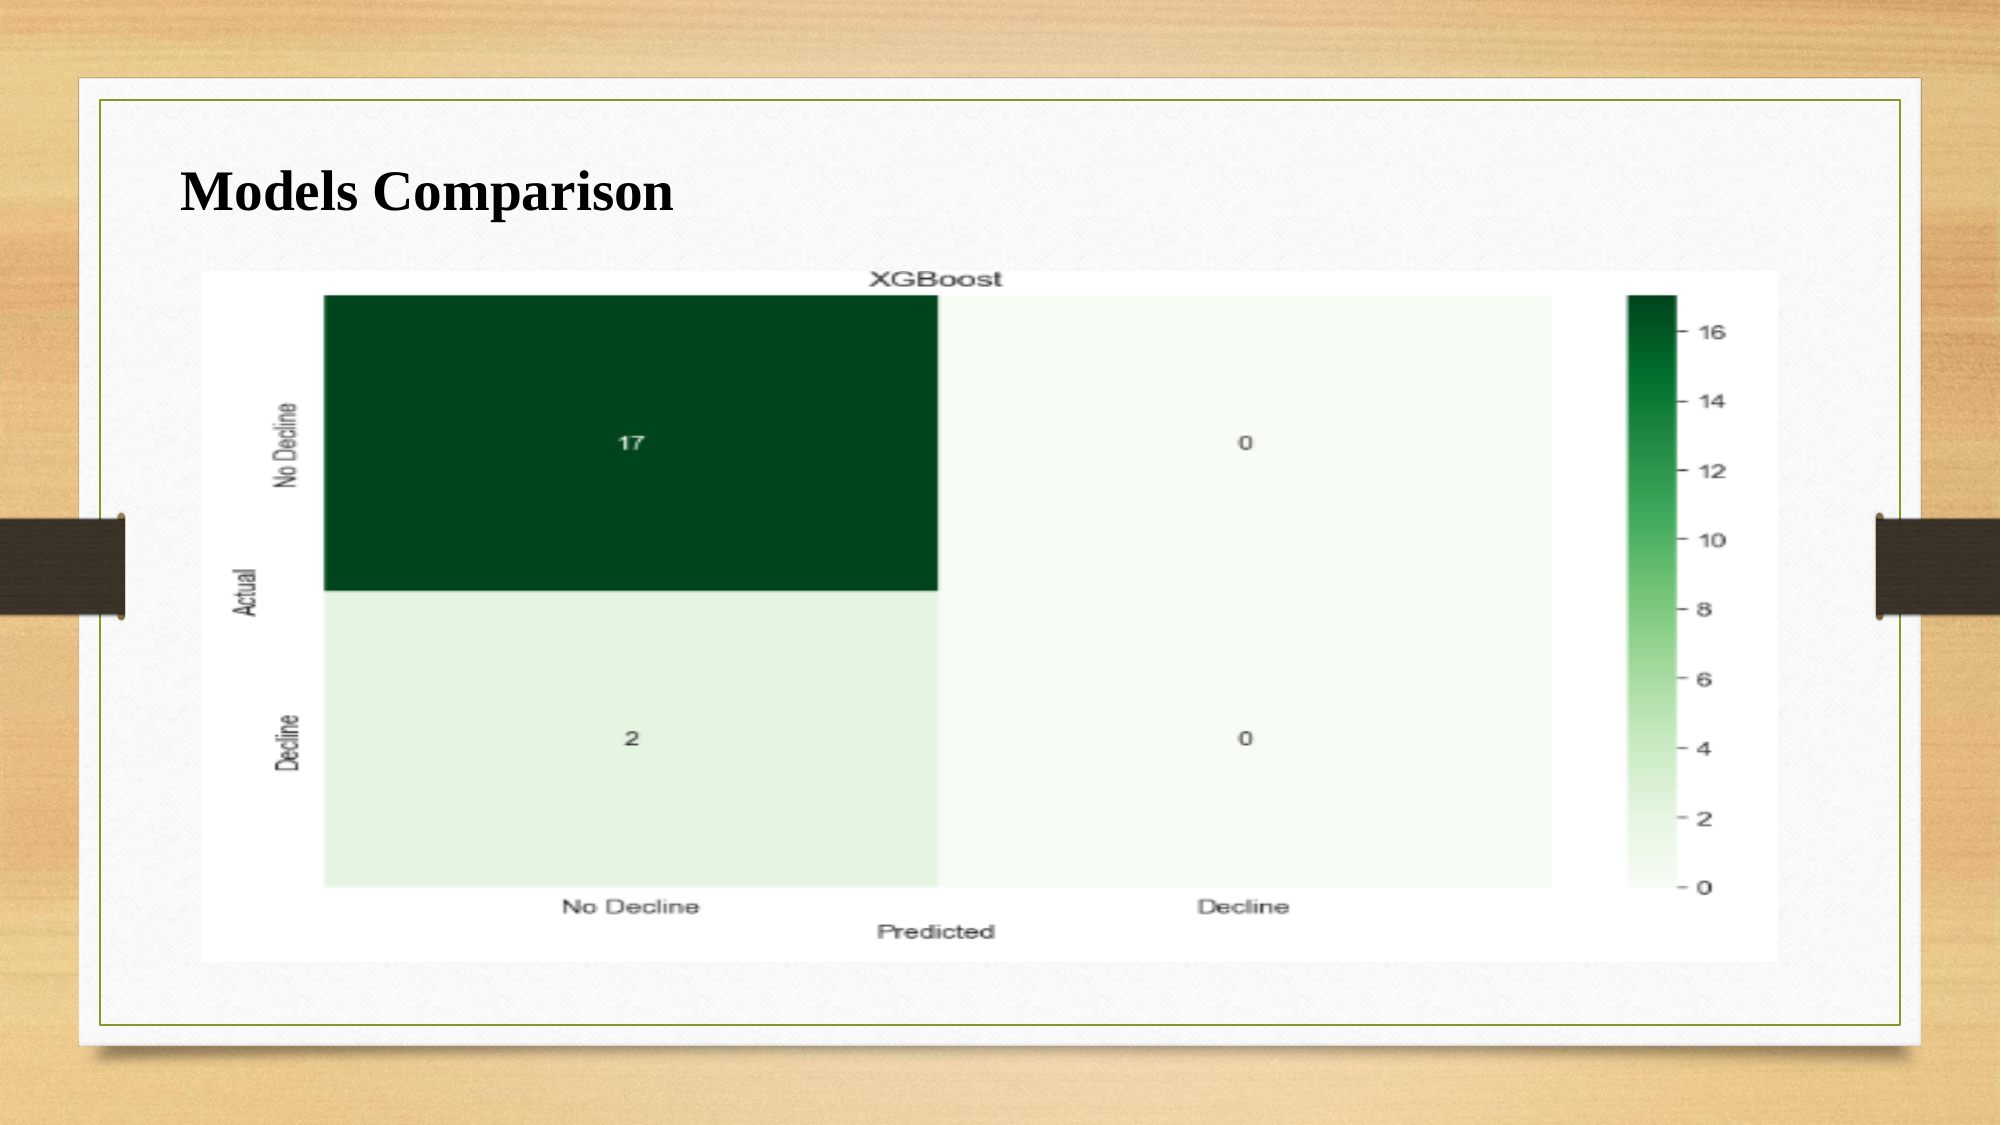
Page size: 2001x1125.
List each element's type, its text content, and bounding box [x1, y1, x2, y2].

title Models Comparison [122, 129, 1878, 341]
picture [0, 0, 2000, 1125]
